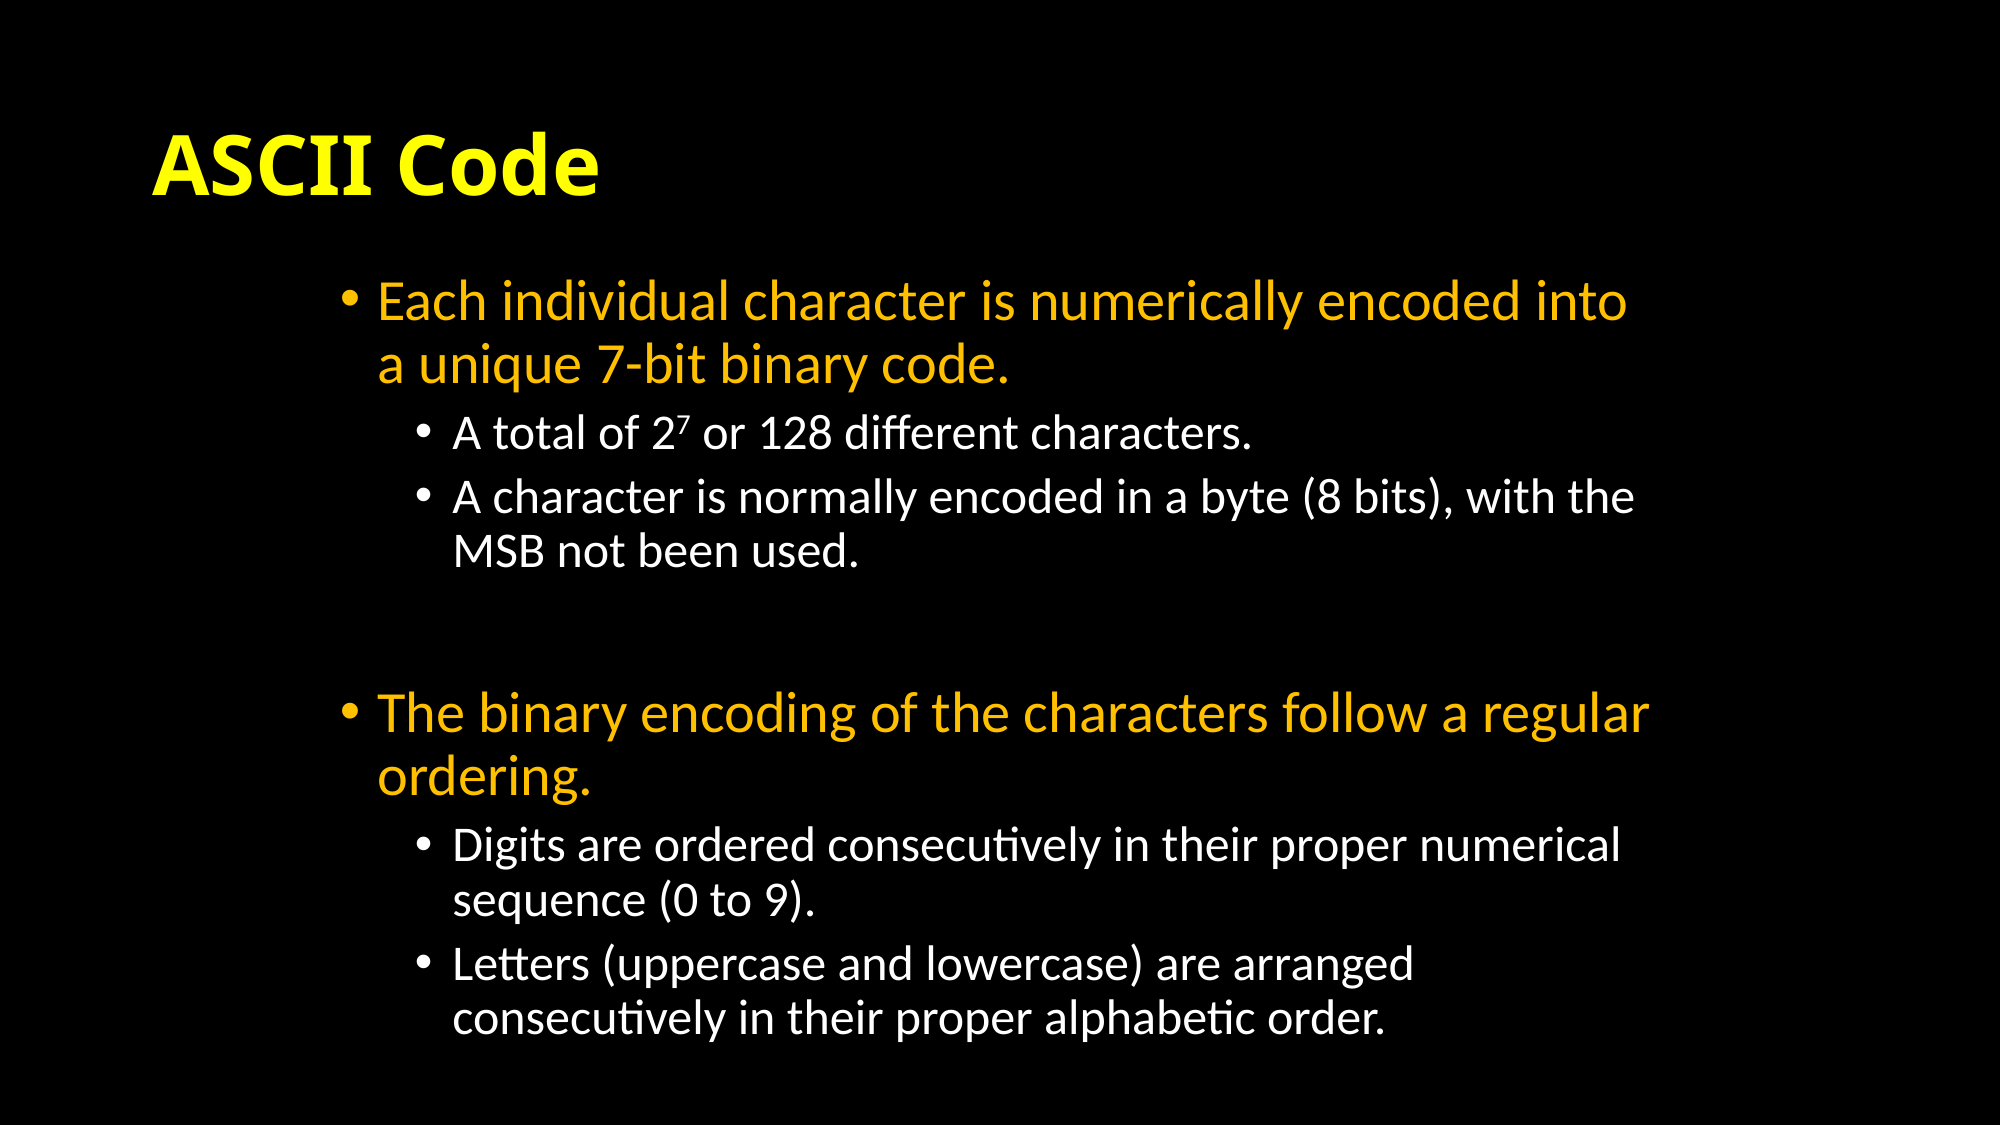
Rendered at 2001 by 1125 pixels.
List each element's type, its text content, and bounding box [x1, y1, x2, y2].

list Each individual character is numerically encoded into a unique 7-bit binary code. A total of 27 or 128 different characters. A character is normally encoded in a byte (8 bits), with the MSB not been used. The binary encoding of the characters follow a regular ordering. Digits are ordered consecutively in their proper numerical sequence (0 to 9). Letters (uppercase and lowercase) are arranged consecutively in their proper alphabetic order. [324, 262, 1675, 1100]
title ASCII Code [137, 59, 1863, 278]
